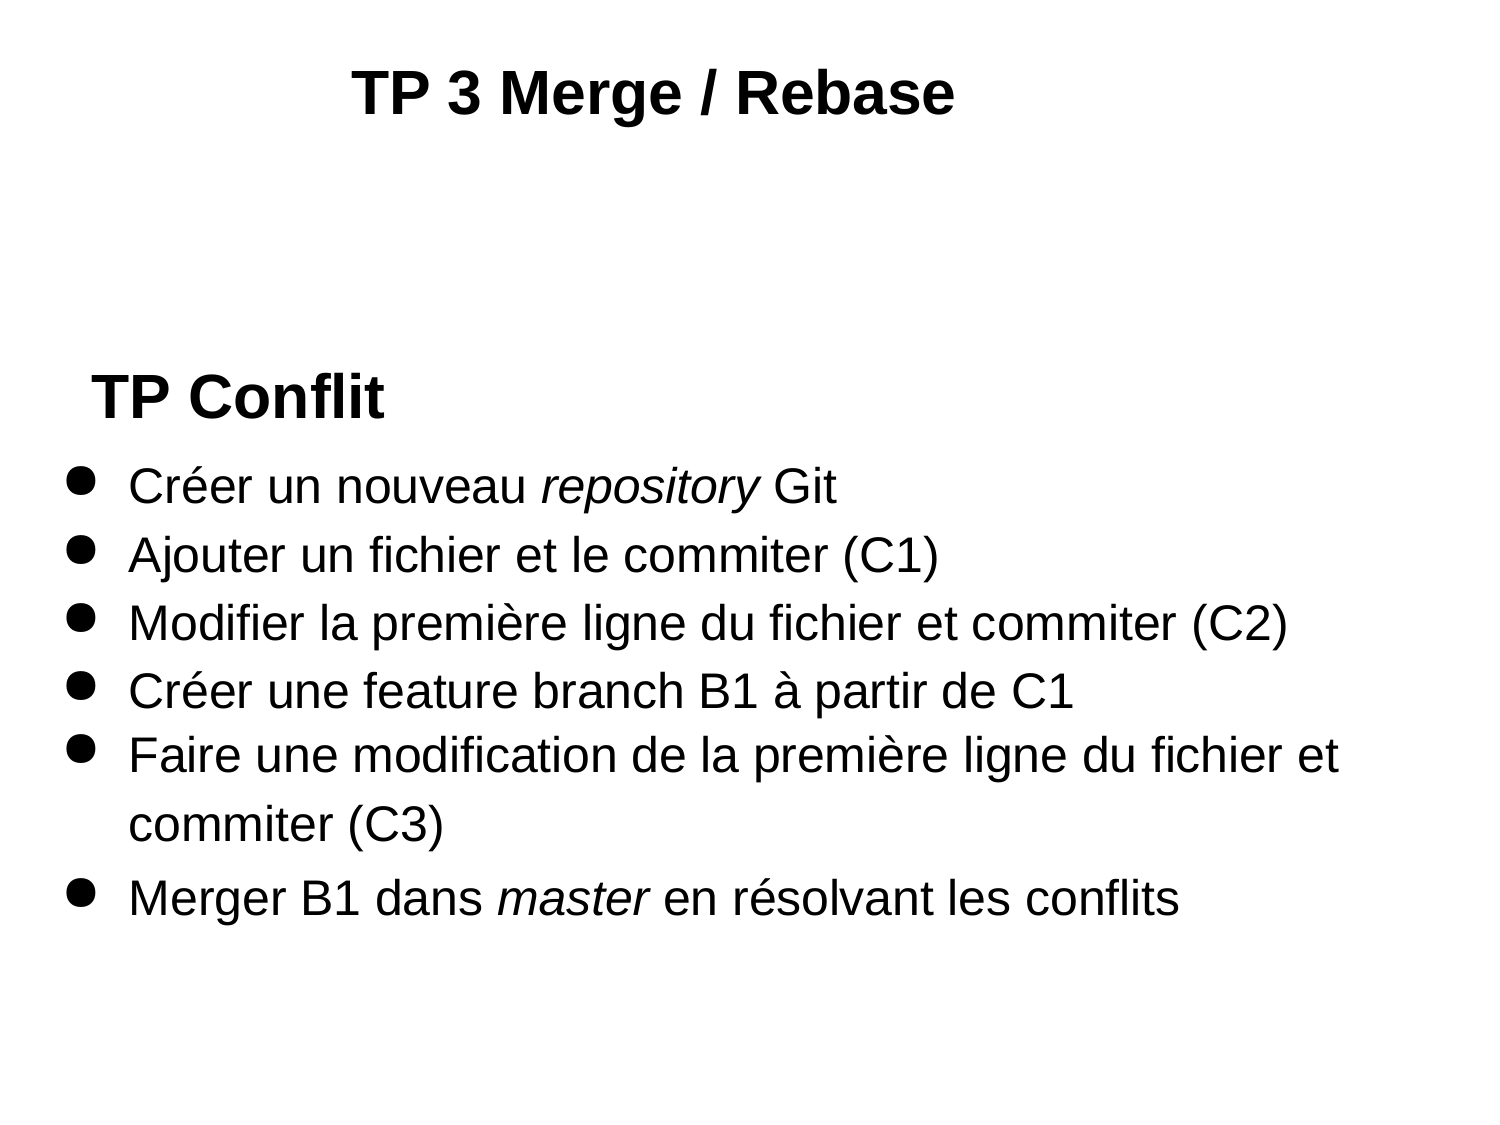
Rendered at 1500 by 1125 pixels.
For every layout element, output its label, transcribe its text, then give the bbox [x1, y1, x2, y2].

title TP 3 Merge / Rebase [349, 49, 963, 240]
text_box TP Conflit Créer un nouveau repository Git Ajouter un fichier et le commiter (C1) Modifier la première ligne du fichier et commiter (C2) Créer une feature branch B1 à partir de C1 Faire une modification de la première ligne du fichier et commiter (C3) Merger B1 dans master en résolvant les conflits [59, 324, 1344, 926]
